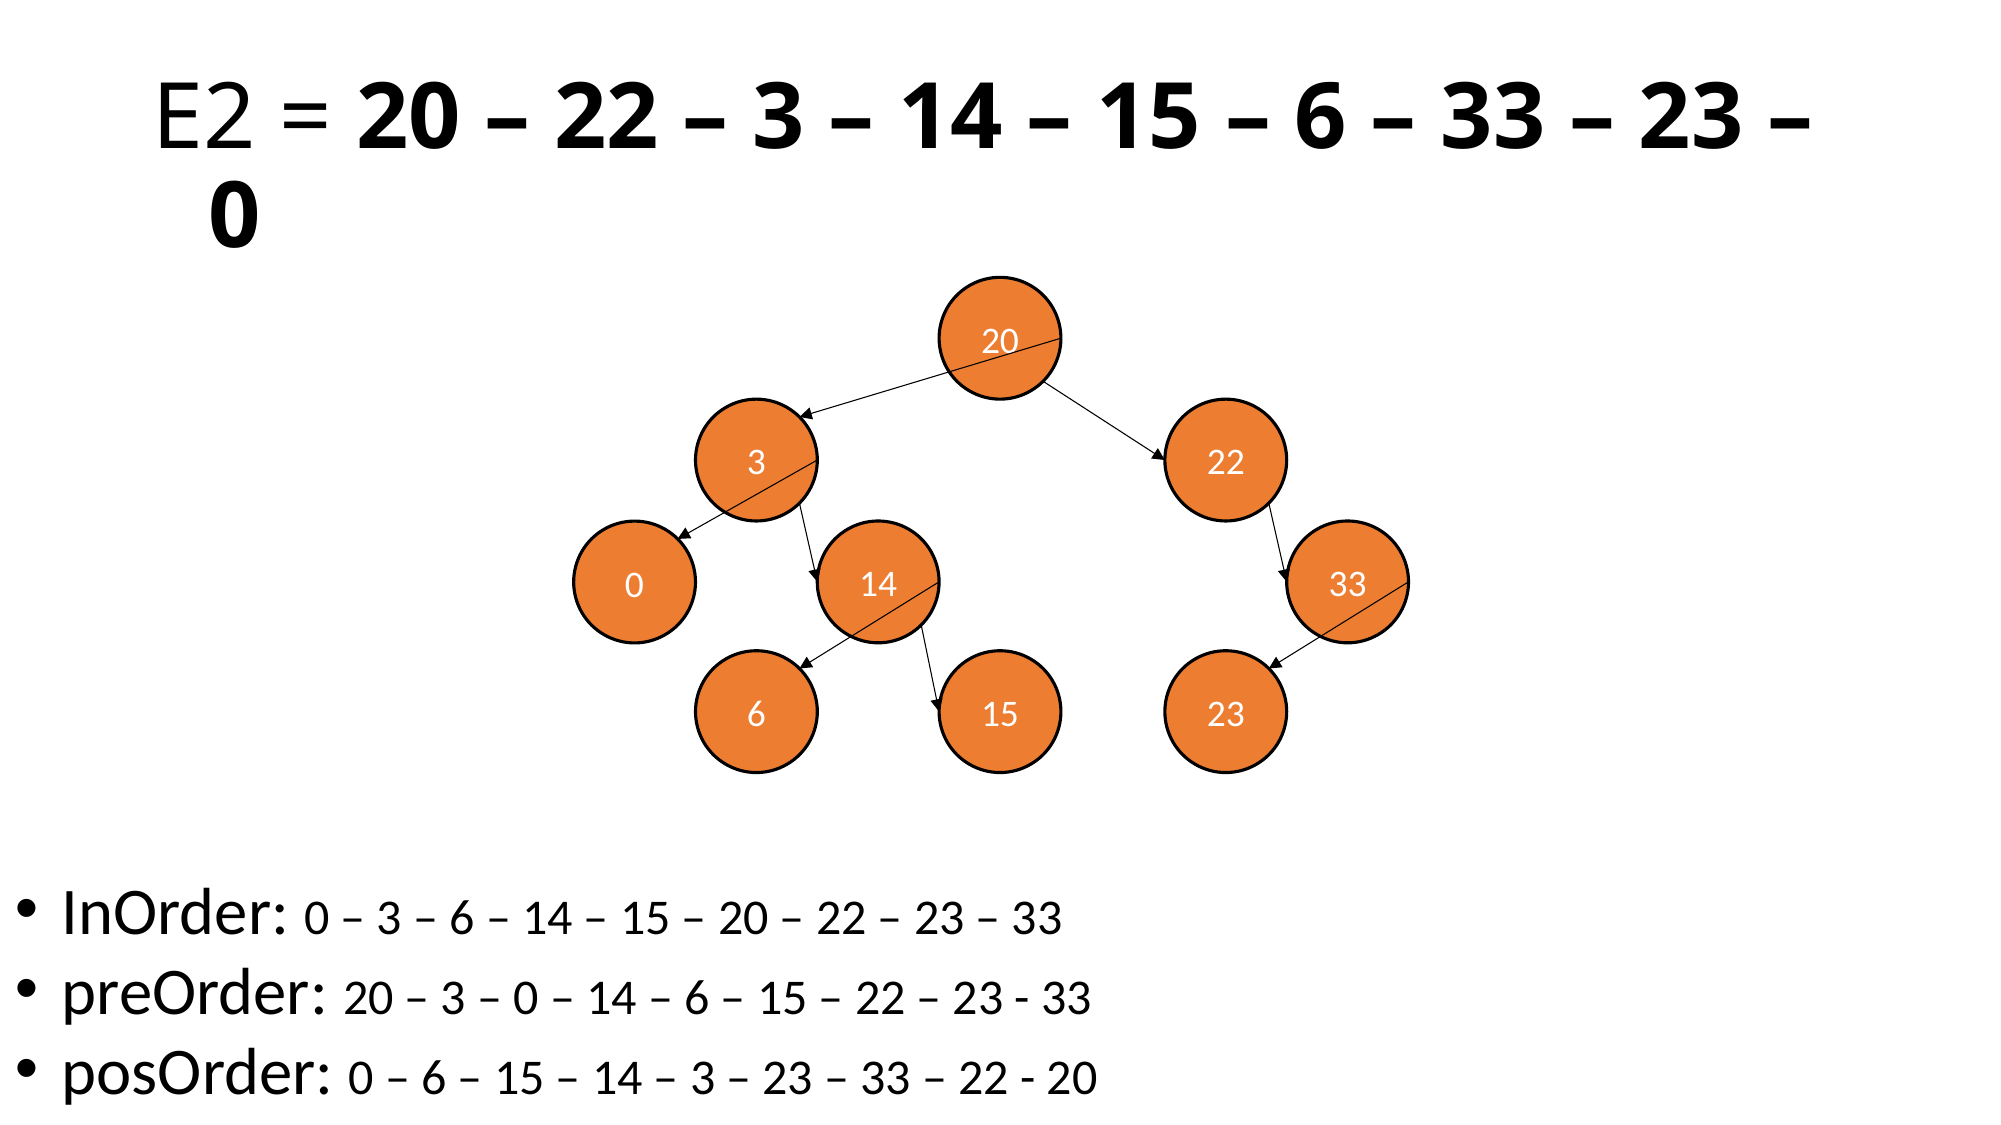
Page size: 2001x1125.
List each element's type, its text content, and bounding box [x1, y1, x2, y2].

text_box 15 [937, 649, 1063, 775]
text_box 22 [1163, 397, 1289, 523]
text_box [799, 381, 957, 417]
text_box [921, 624, 957, 669]
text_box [1268, 624, 1305, 669]
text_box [799, 503, 836, 539]
text_box 3 [693, 397, 819, 523]
text_box 23 [1163, 649, 1289, 775]
text_box 33 [1285, 519, 1411, 645]
text_box InOrder: 0 – 3 – 6 – 14 – 15 – 20 – 22 – 23 – 33 preOrder: 20 – 3 – 0 – 14 – 6 – 15 – 22 – 23 - 33 posOrder: 0 – 6 – 15 – 14 – 3 – 23 – 33 – 22 - 20 [0, 860, 1183, 1115]
title E2 = 20 – 22 – 3 – 14 – 15 – 6 – 33 – 23 – 0 [137, 59, 1863, 278]
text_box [1268, 503, 1305, 539]
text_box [1043, 381, 1183, 417]
text_box 20 [937, 275, 1063, 401]
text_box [799, 624, 836, 669]
text_box 0 [572, 519, 698, 645]
text_box 6 [693, 649, 819, 775]
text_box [677, 503, 714, 539]
text_box 14 [815, 519, 941, 645]
